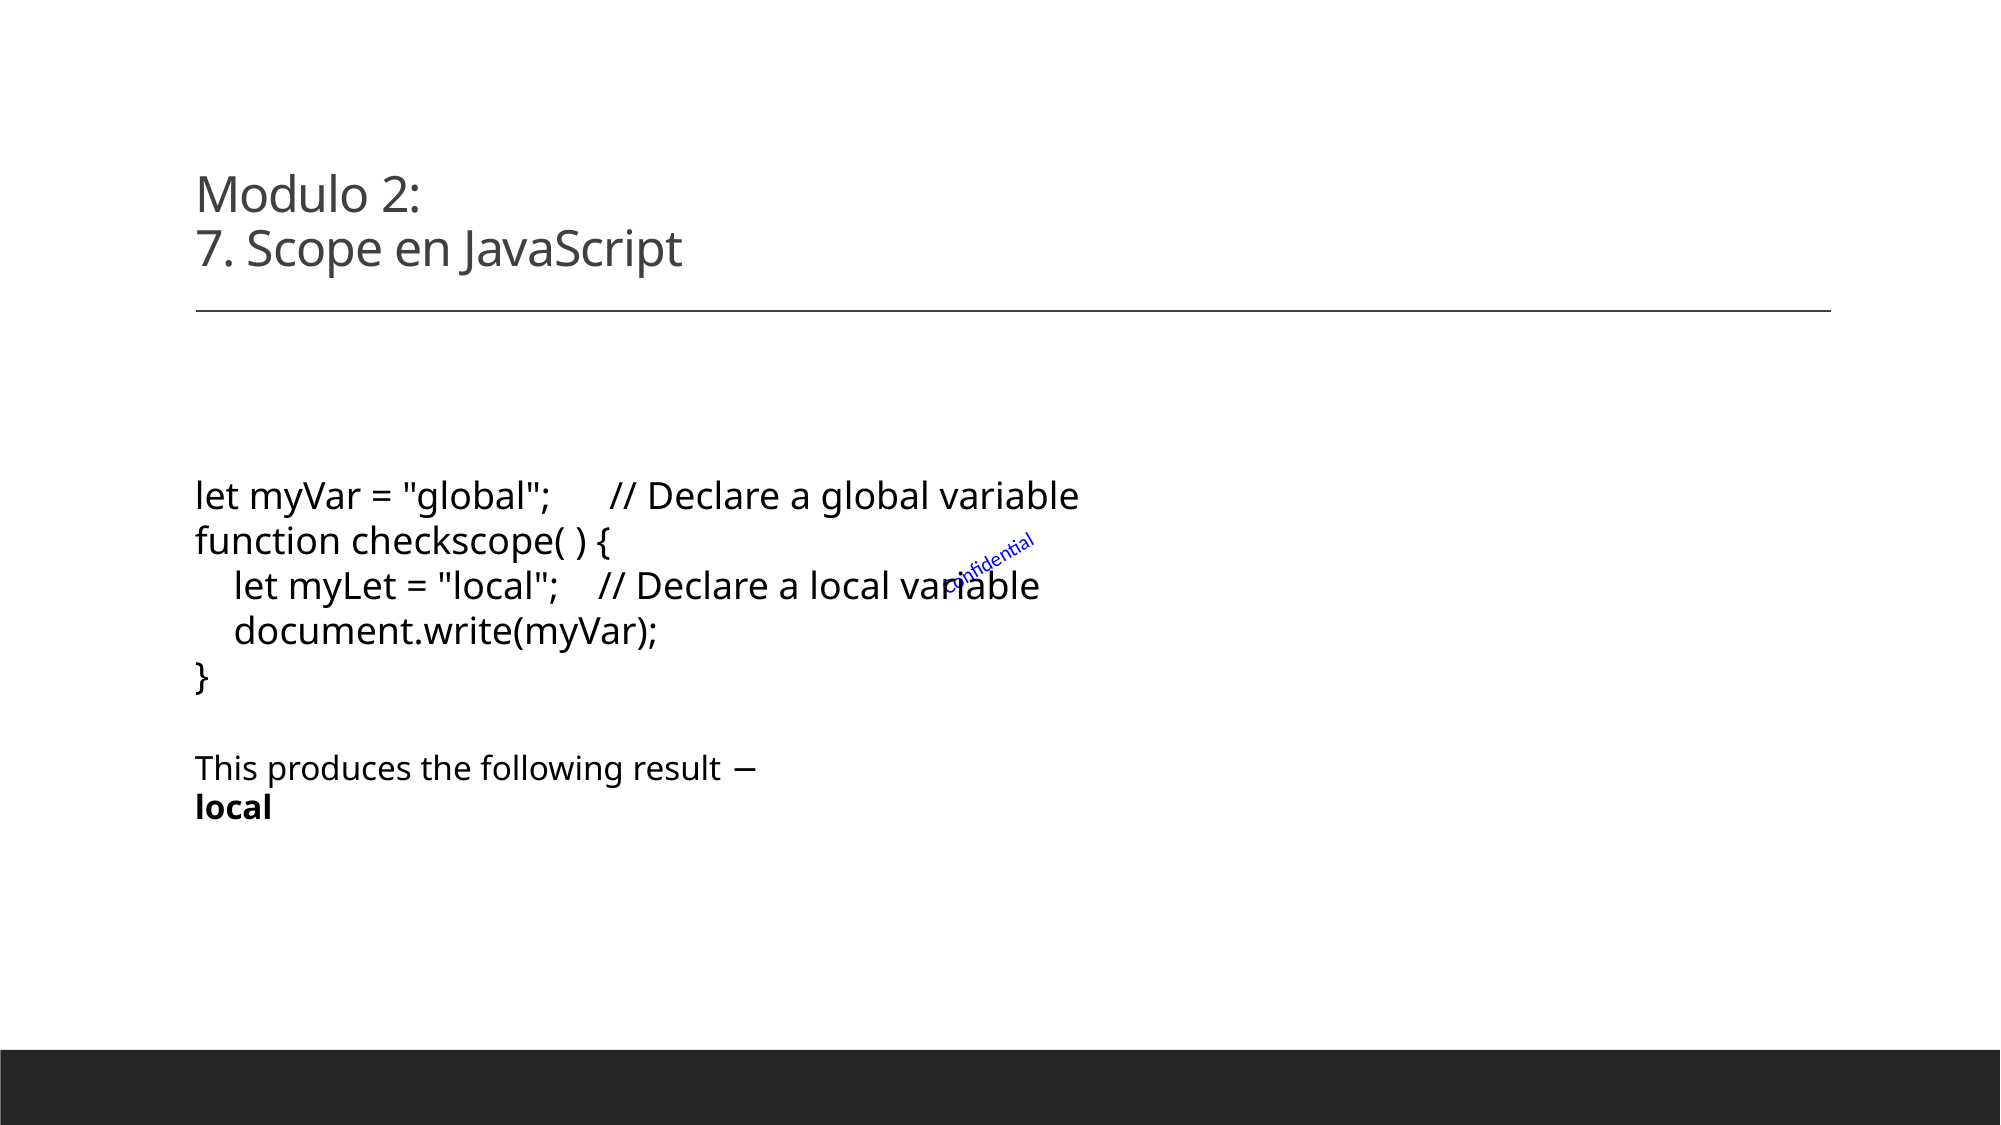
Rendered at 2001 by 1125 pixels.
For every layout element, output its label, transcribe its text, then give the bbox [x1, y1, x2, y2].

text_box let myVar = "global"; // Declare a global variable function checkscope( ) { let myLet = "local"; // Declare a local variable document.write(myVar); } This produces the following result − local [179, 464, 1830, 835]
title Modulo 2: 7. Scope en JavaScript [180, 47, 1830, 285]
